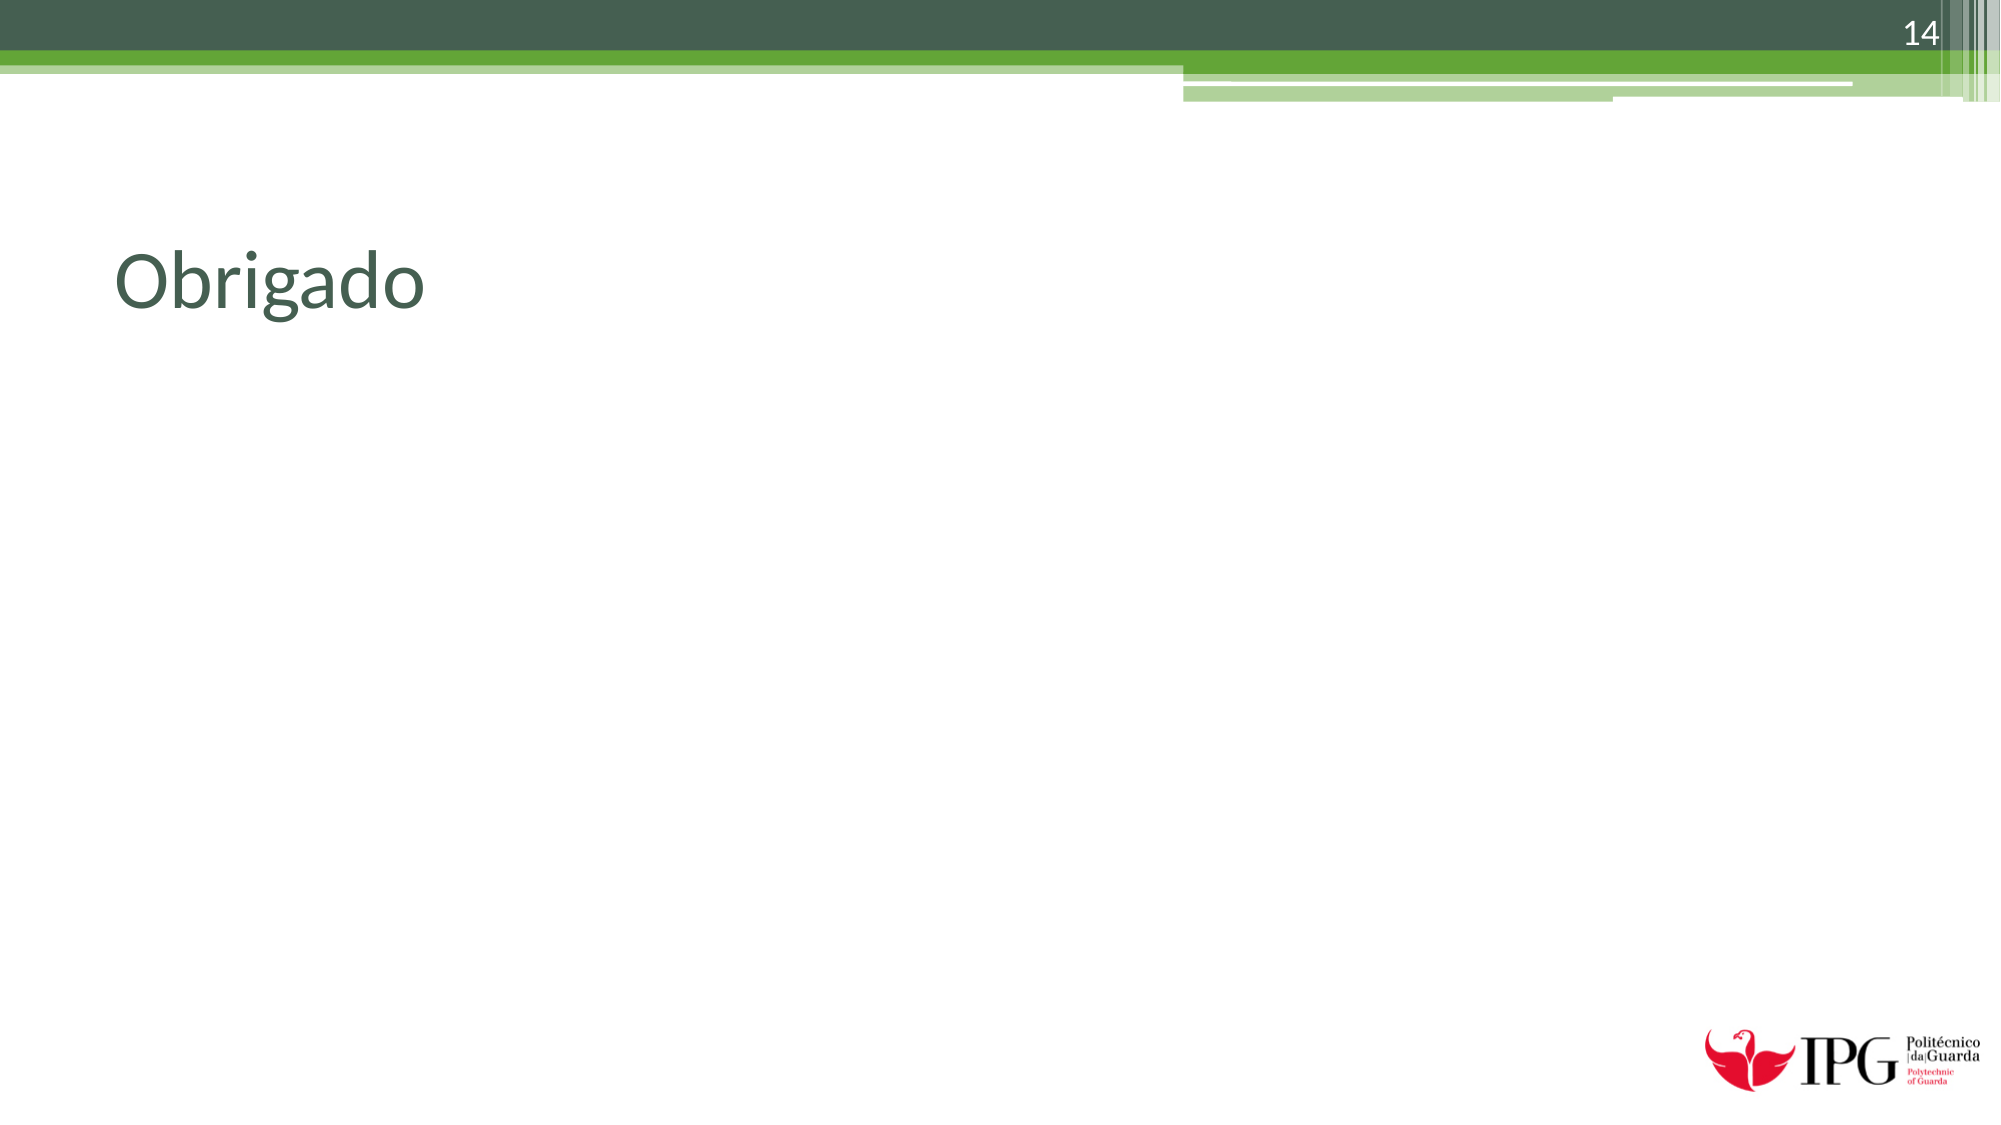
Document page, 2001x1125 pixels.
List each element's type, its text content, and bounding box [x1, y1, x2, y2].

title Obrigado [99, 187, 1900, 363]
picture [1697, 994, 1984, 1125]
slide_number 14 [1788, 0, 1955, 61]
